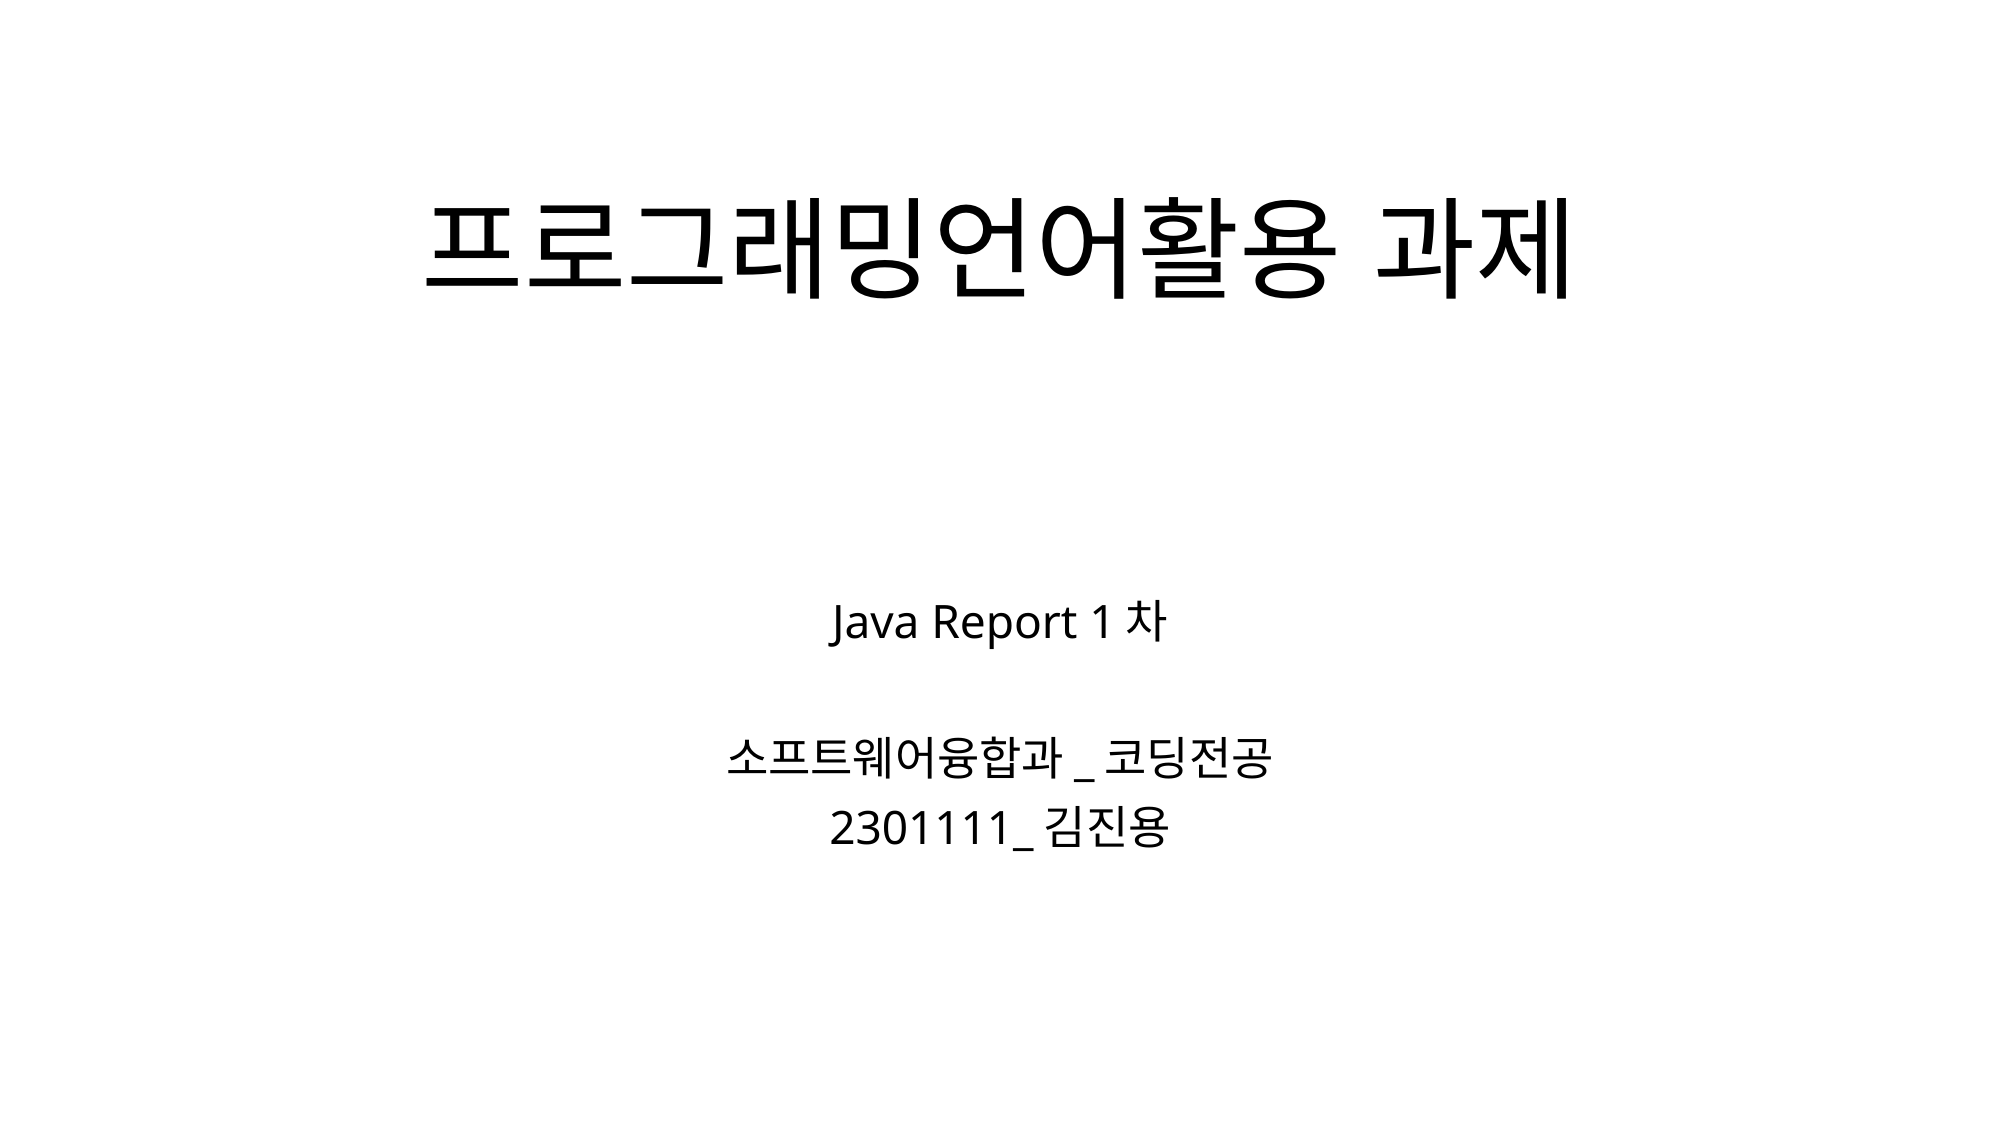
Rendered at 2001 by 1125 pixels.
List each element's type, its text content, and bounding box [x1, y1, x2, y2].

subtitle Java Report 1차 소프트웨어융합과_코딩전공 2301111_김진용 [249, 590, 1750, 863]
title 프로그래밍언어활용 과제 [249, 184, 1750, 576]
